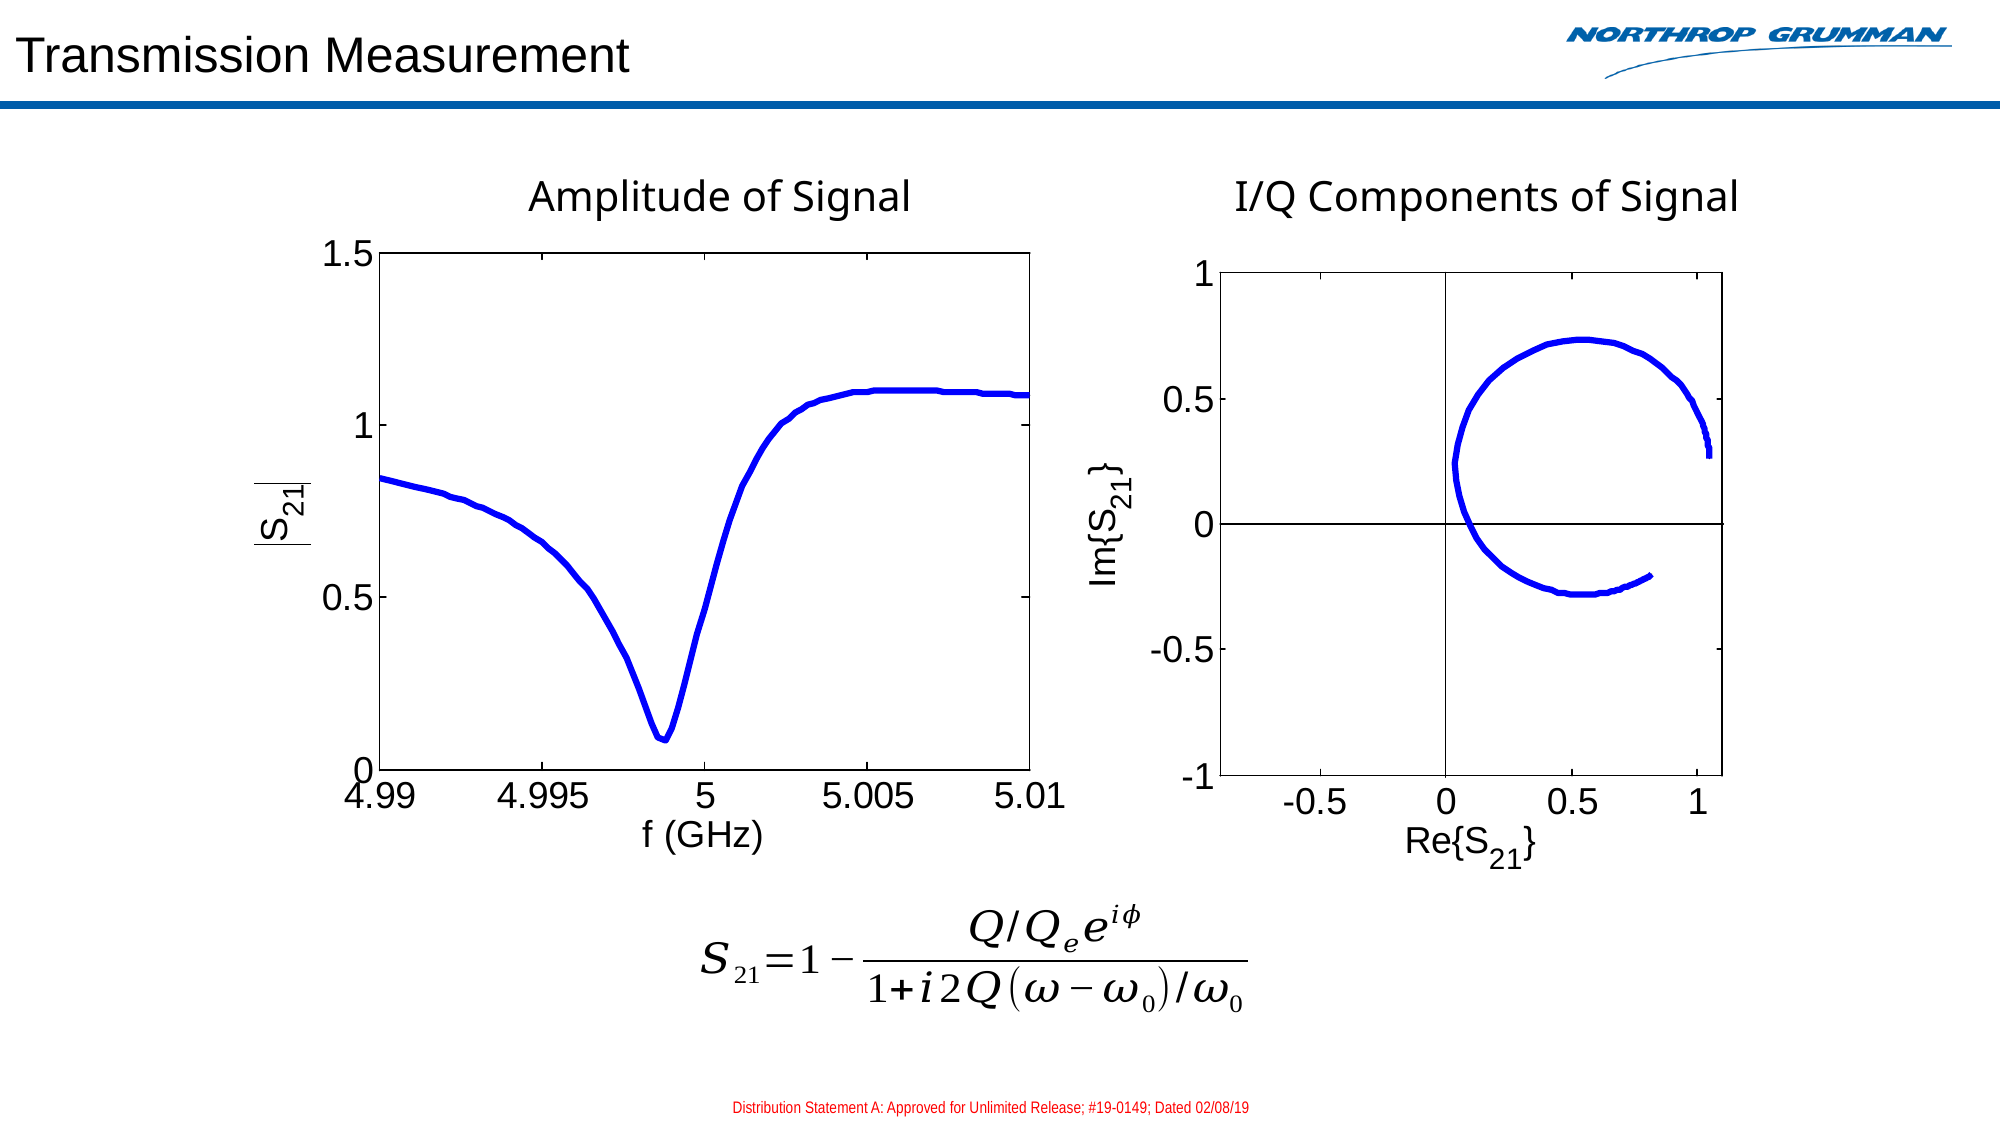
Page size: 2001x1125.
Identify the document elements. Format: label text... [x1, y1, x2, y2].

text_box Distribution Statement A: Approved for Unlimited Release; #19-0149; Dated 02/08/19 [674, 1087, 1309, 1125]
text_box Amplitude of Signal [513, 162, 927, 203]
picture [248, 204, 1888, 881]
text_box I/Q Components of Signal [1219, 162, 1755, 224]
text_box Transmission Measurement [0, 0, 1496, 105]
picture [1566, 27, 1952, 79]
